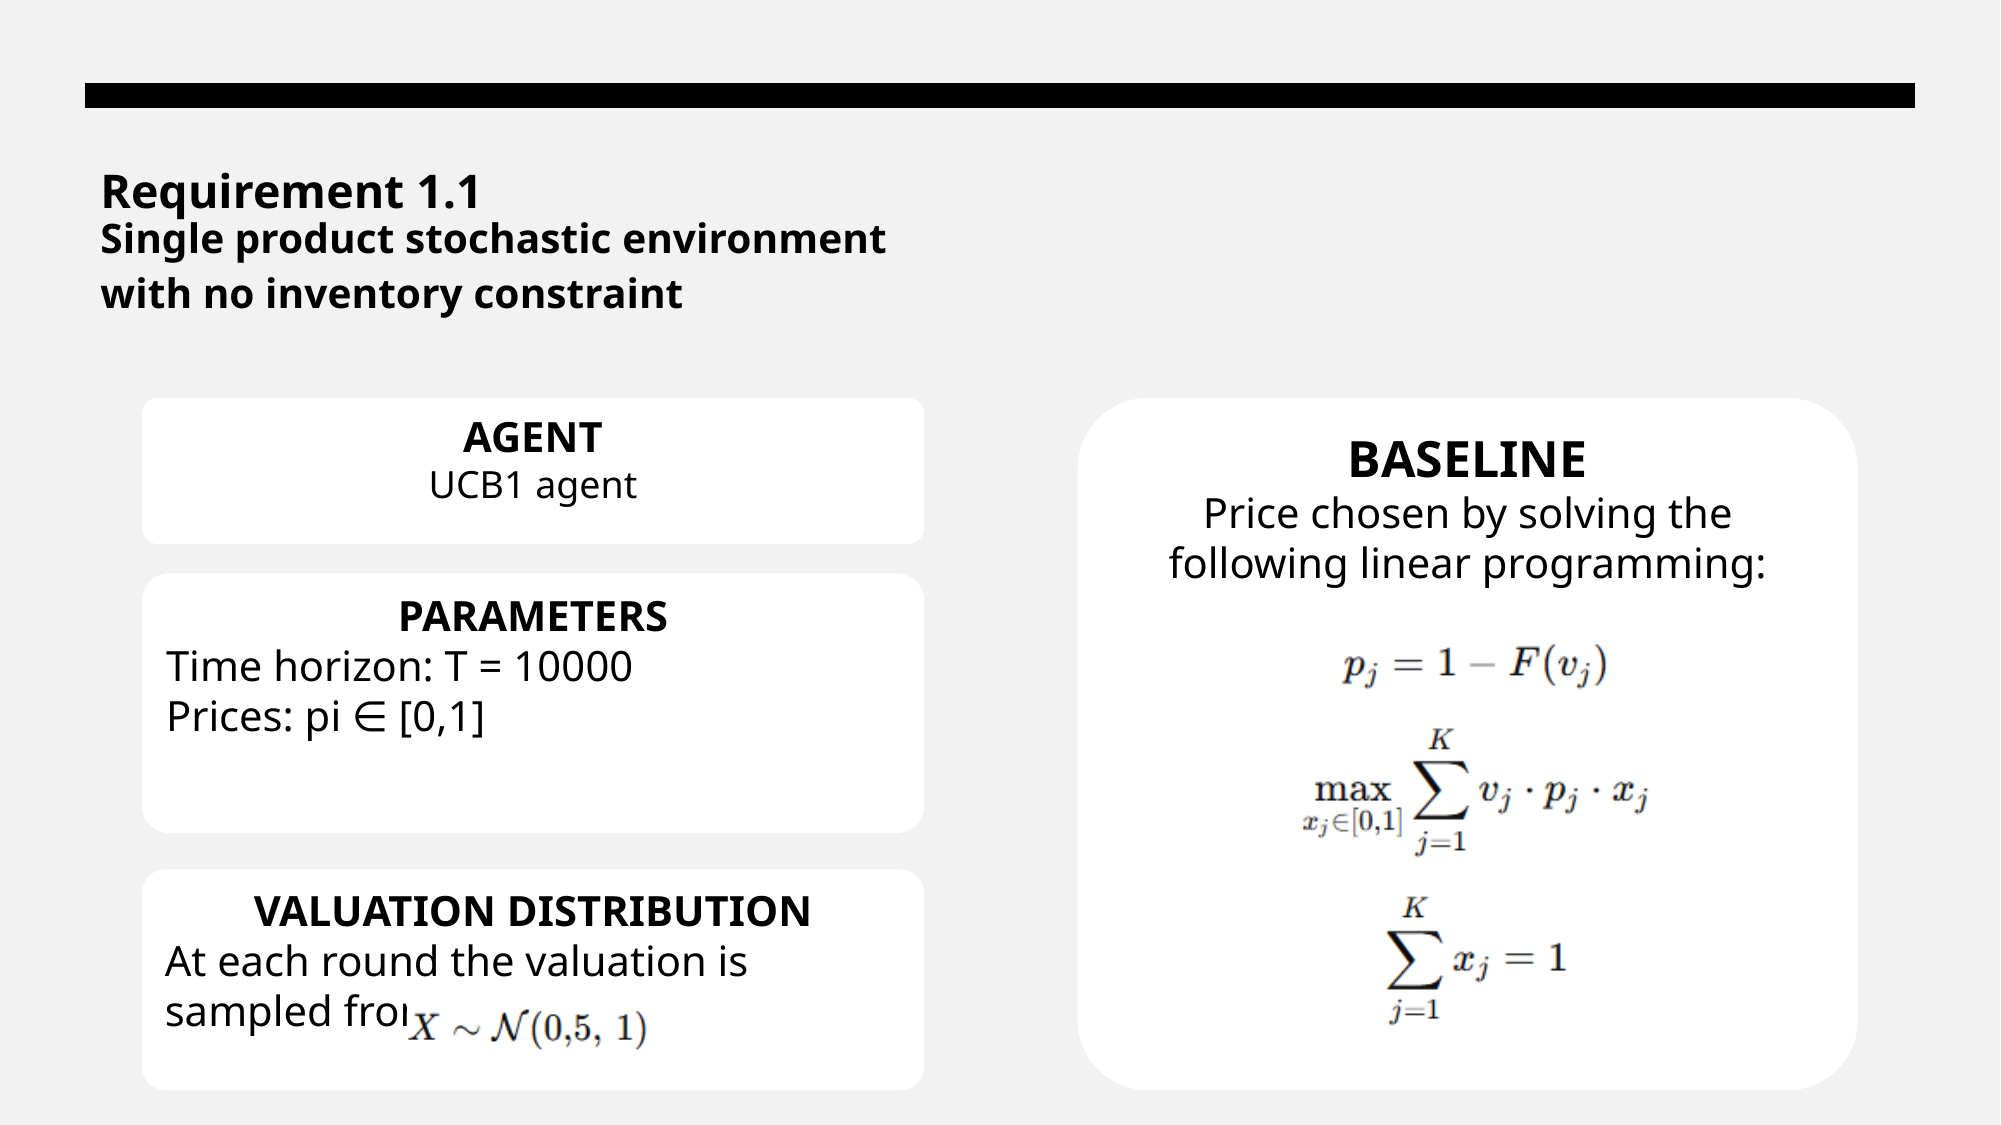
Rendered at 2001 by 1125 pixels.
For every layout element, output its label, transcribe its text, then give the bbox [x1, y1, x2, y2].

text_box VALUATION DISTRIBUTION At each round the valuation is sampled from: [142, 869, 925, 1091]
text_box AGENT UCB1 agent [142, 398, 925, 544]
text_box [1078, 399, 1857, 1090]
text_box Requirement 1.1 Single product stochastic environment with no inventory constraint [85, 160, 1278, 326]
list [406, 1002, 660, 1060]
text_box PARAMETERS Time horizon: T = 10000 Prices: pi ∈ [0,1] [142, 573, 925, 834]
